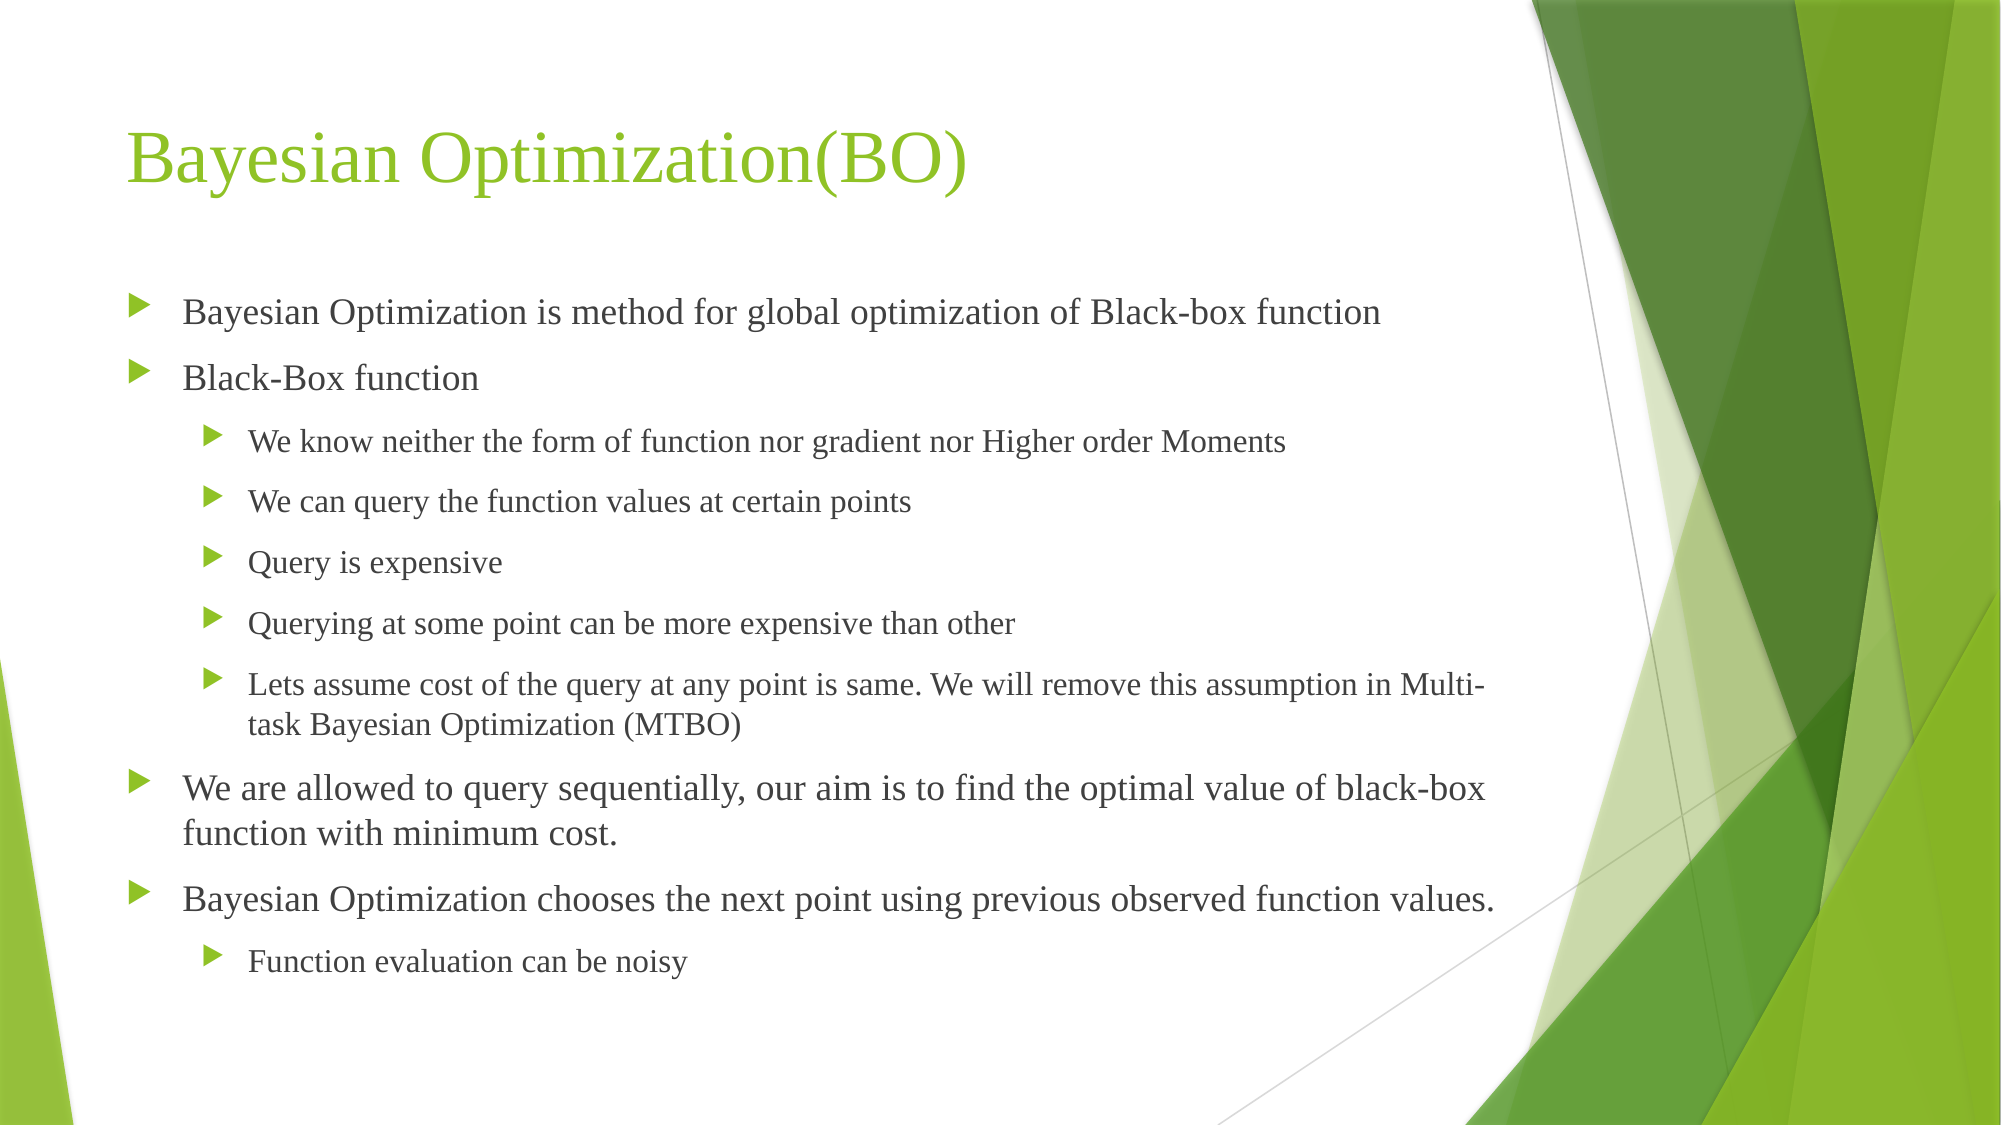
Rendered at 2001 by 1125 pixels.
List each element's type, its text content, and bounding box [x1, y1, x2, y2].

list Bayesian Optimization is method for global optimization of Black-box function Black-Box function We know neither the form of function nor gradient nor Higher order Moments We can query the function values at certain points Query is expensive Querying at some point can be more expensive than other Lets assume cost of the query at any point is same. We will remove this assumption in Multi-task Bayesian Optimization (MTBO) We are allowed to query sequentially, our aim is to find the optimal value of black-box function with minimum cost. Bayesian Optimization chooses the next point using previous observed function values. Function evaluation can be noisy [111, 279, 1522, 992]
title Bayesian Optimization(BO) [111, 99, 1522, 279]
